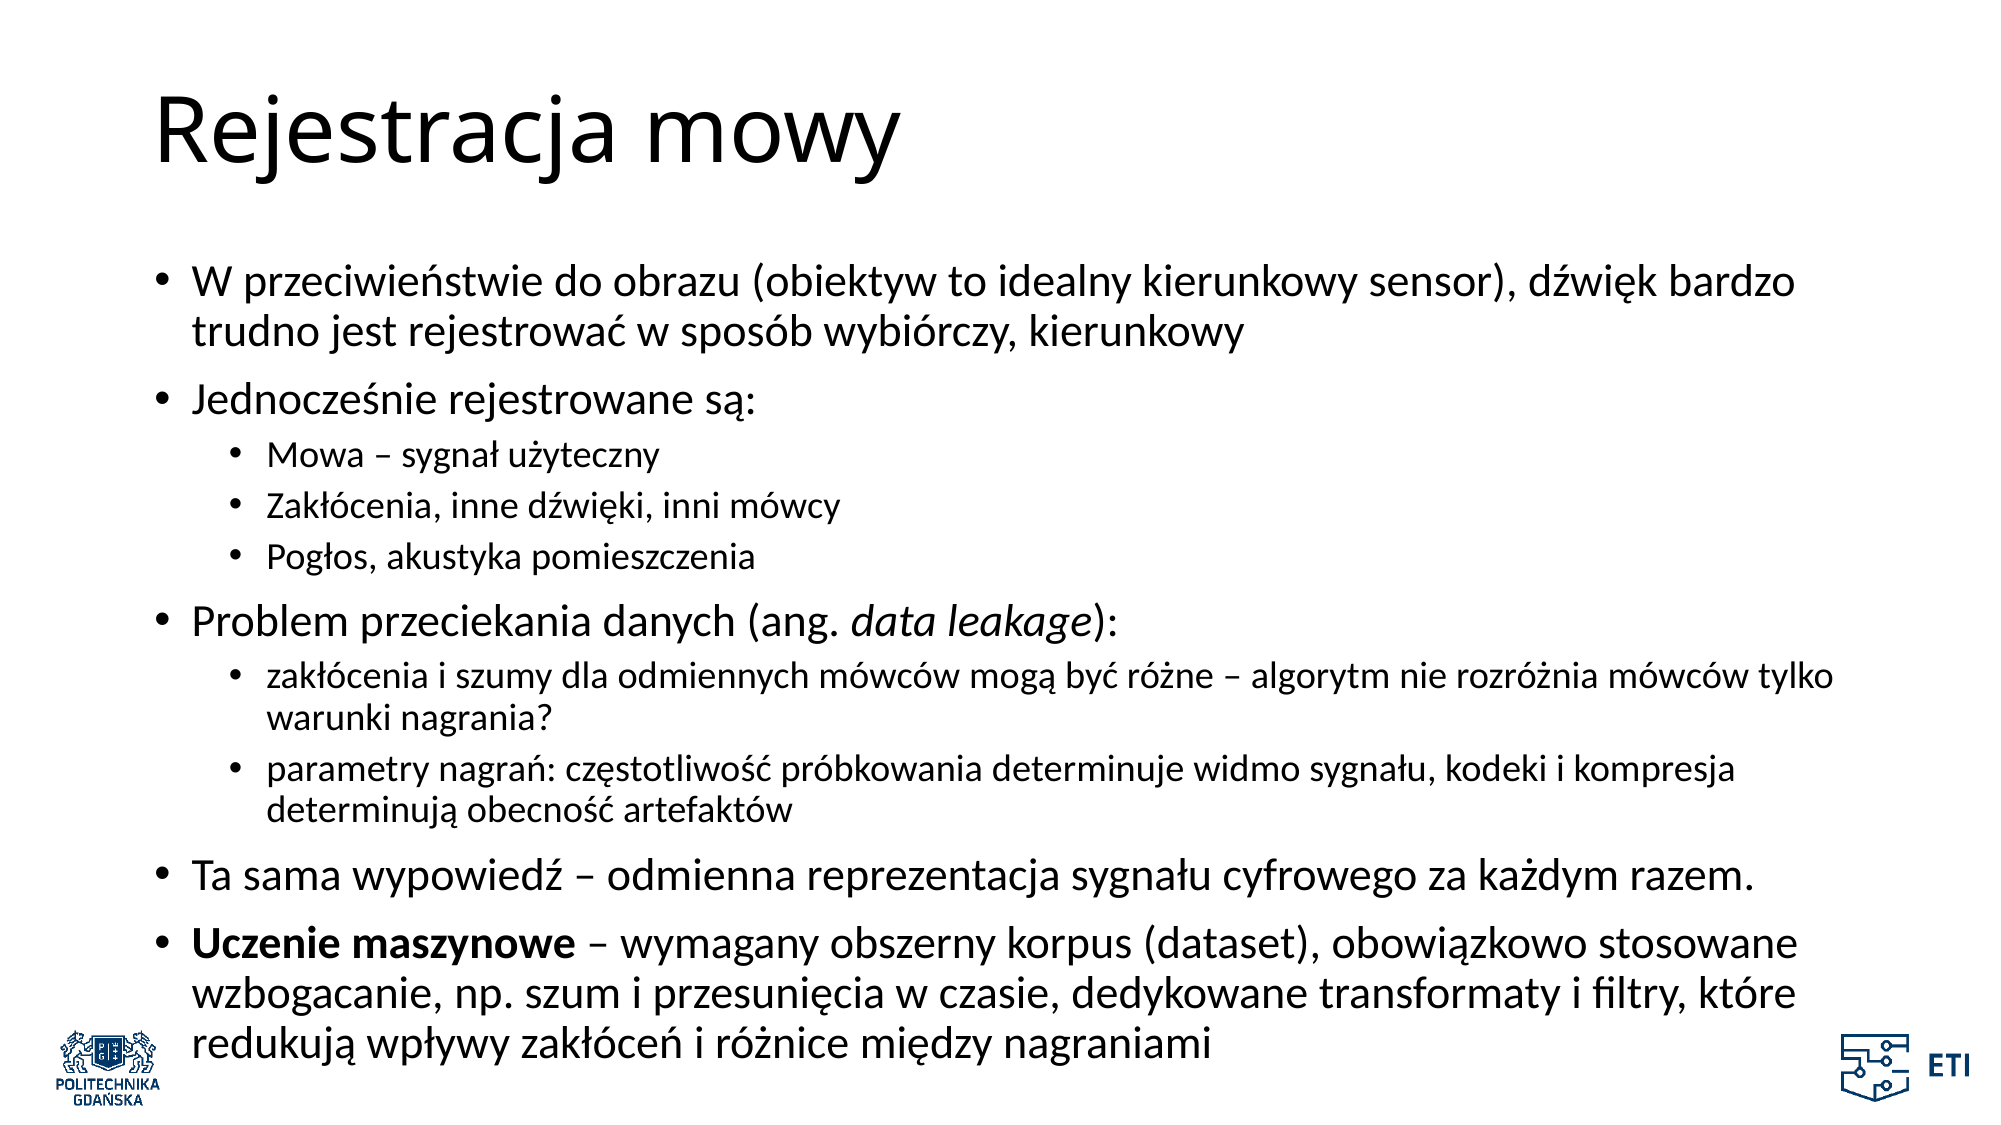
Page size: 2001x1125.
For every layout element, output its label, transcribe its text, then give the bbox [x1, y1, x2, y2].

title Rejestracja mowy [137, 59, 1863, 206]
list W przeciwieństwie do obrazu (obiektyw to idealny kierunkowy sensor), dźwięk bardzo trudno jest rejestrować w sposób wybiórczy, kierunkowy Jednocześnie rejestrowane są: Mowa – sygnał użyteczny Zakłócenia, inne dźwięki, inni mówcy Pogłos, akustyka pomieszczenia Problem przeciekania danych (ang. data leakage): zakłócenia i szumy dla odmiennych mówców mogą być różne – algorytm nie rozróżnia mówców tylko warunki nagrania? parametry nagrań: częstotliwość próbkowania determinuje widmo sygnału, kodeki i kompresja determinują obecność artefaktów Ta sama wypowiedź – odmienna reprezentacja sygnału cyfrowego za każdym razem. Uczenie maszynowe – wymagany obszerny korpus (dataset), obowiązkowo stosowane wzbogacanie, np. szum i przesunięcia w czasie, dedykowane transformaty i filtry, które redukują wpływy zakłóceń i różnice między nagraniami [139, 249, 1865, 1076]
picture [28, 1011, 188, 1125]
picture [1841, 1034, 1969, 1102]
